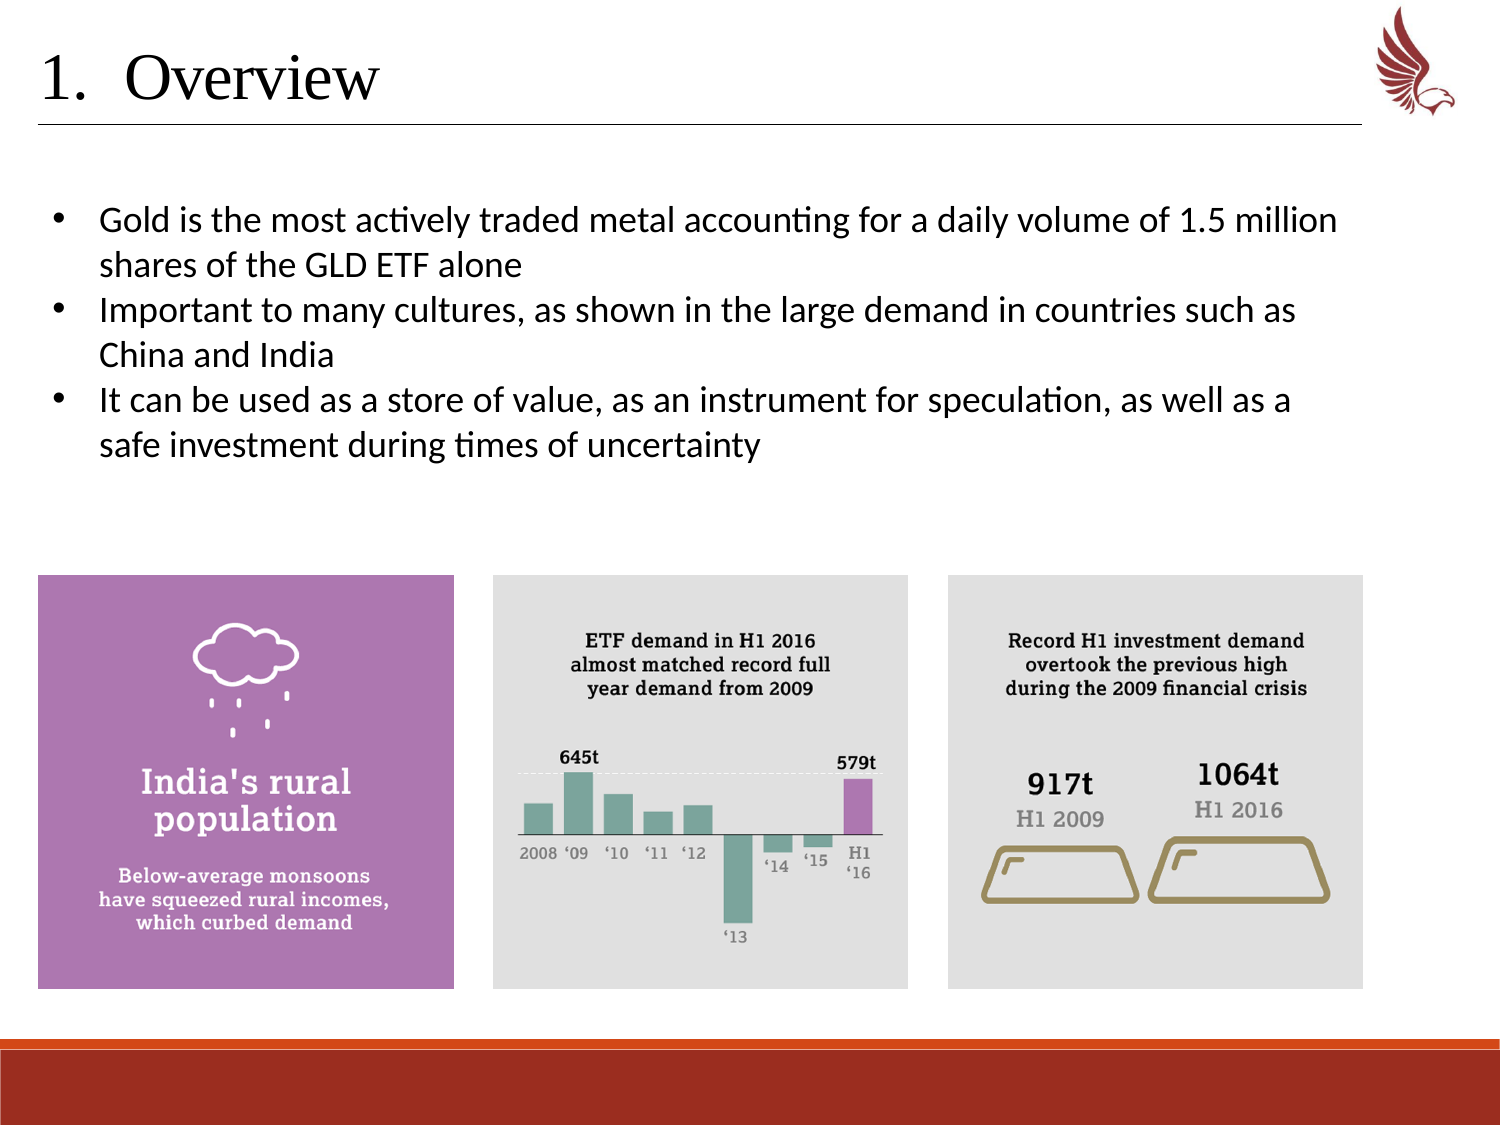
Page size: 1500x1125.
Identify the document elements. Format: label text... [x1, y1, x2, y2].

picture [1374, 0, 1459, 126]
picture [492, 575, 909, 990]
text_box Overview [24, 37, 1116, 138]
picture [37, 575, 454, 990]
text_box Gold is the most actively traded metal accounting for a daily volume of 1.5 million shares of the GLD ETF alone Important to many cultures, as shown in the large demand in countries such as China and India It can be used as a store of value, as an instrument for speculation, as well as a safe investment during times of uncertainty [37, 187, 1363, 563]
picture [947, 575, 1363, 990]
